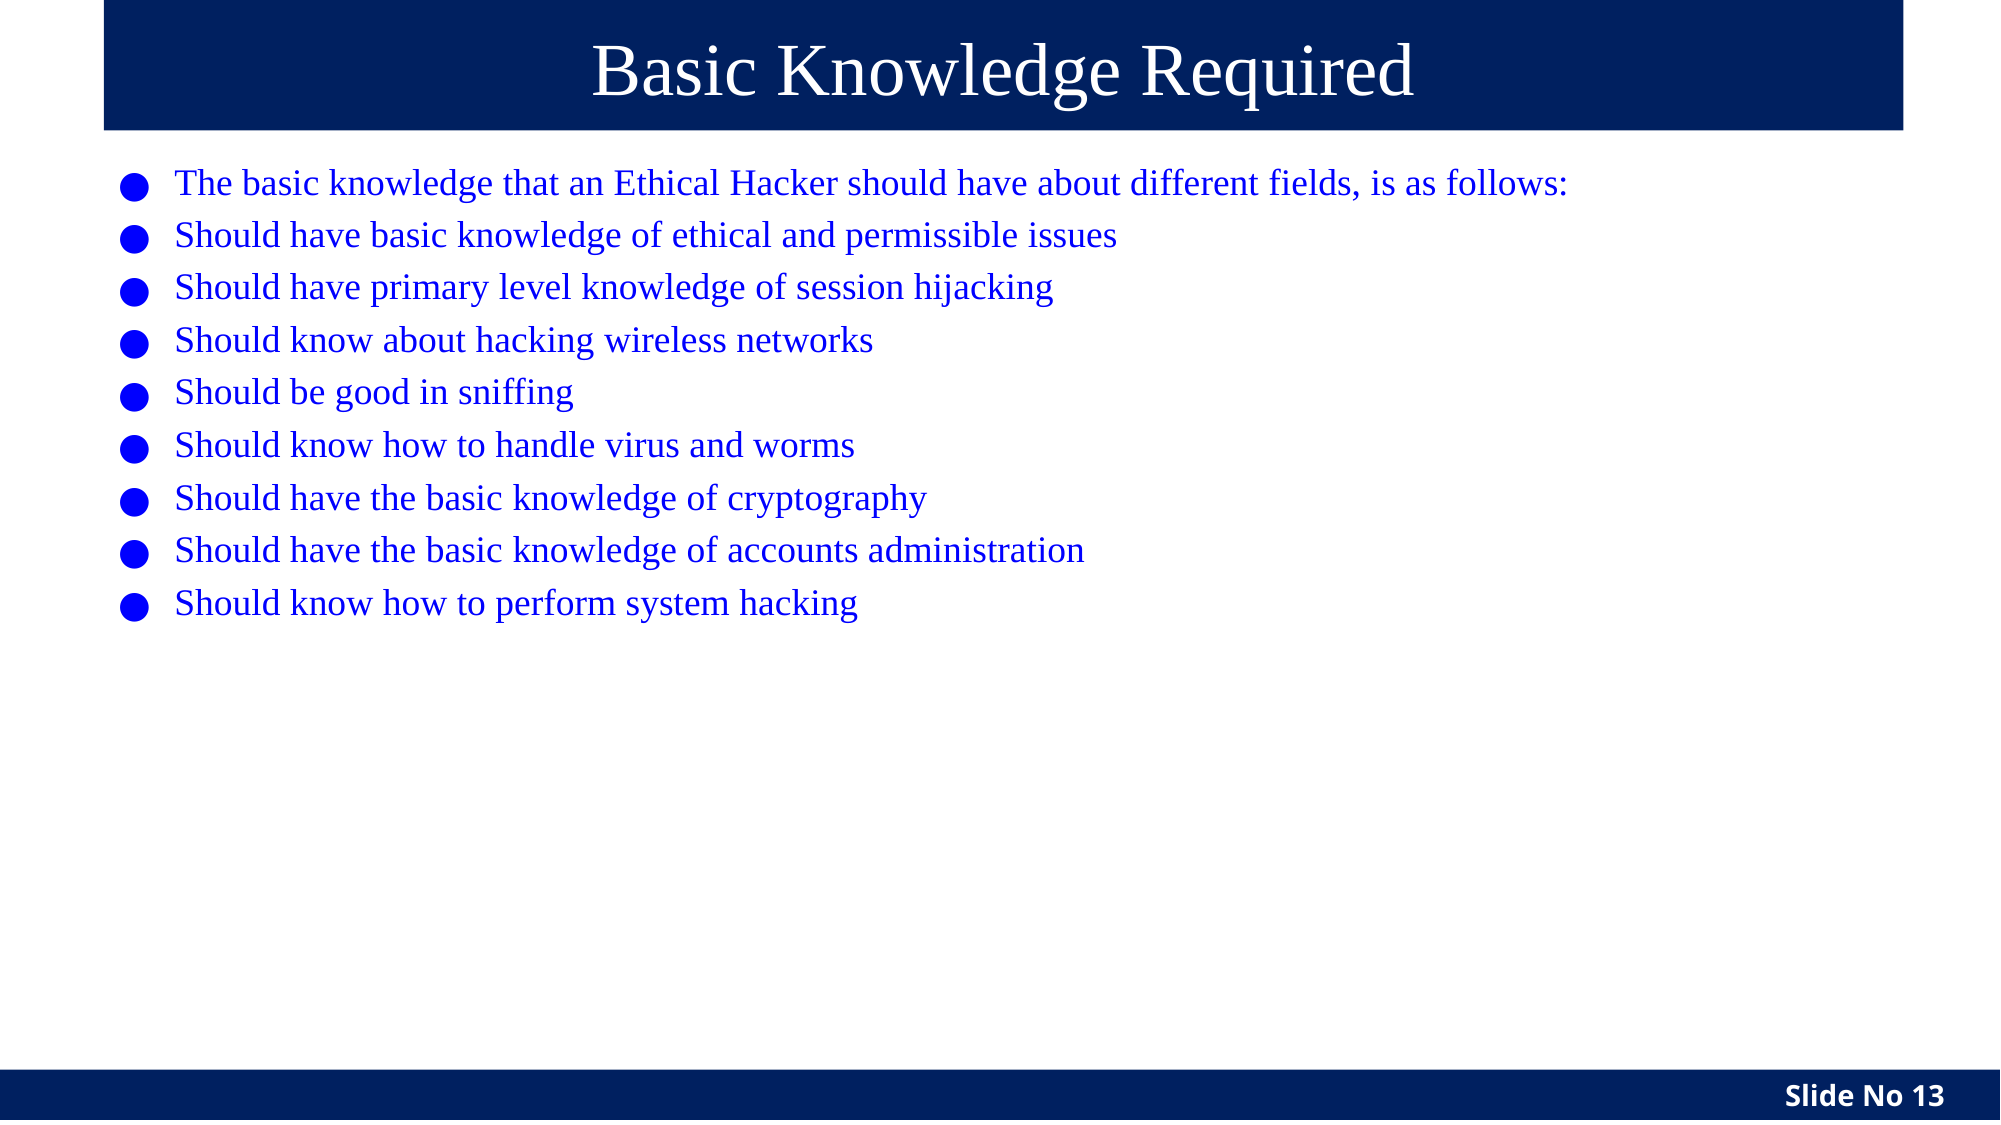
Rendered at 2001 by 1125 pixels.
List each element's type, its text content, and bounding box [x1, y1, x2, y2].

list The basic knowledge that an Ethical Hacker should have about different fields, is as follows: Should have basic knowledge of ethical and permissible issues Should have primary level knowledge of session hijacking Should know about hacking wireless networks Should be good in sniffing Should know how to handle virus and worms Should have the basic knowledge of cryptography Should have the basic knowledge of accounts administration Should know how to perform system hacking [103, 149, 1903, 868]
title Basic Knowledge Required [103, 0, 1904, 131]
